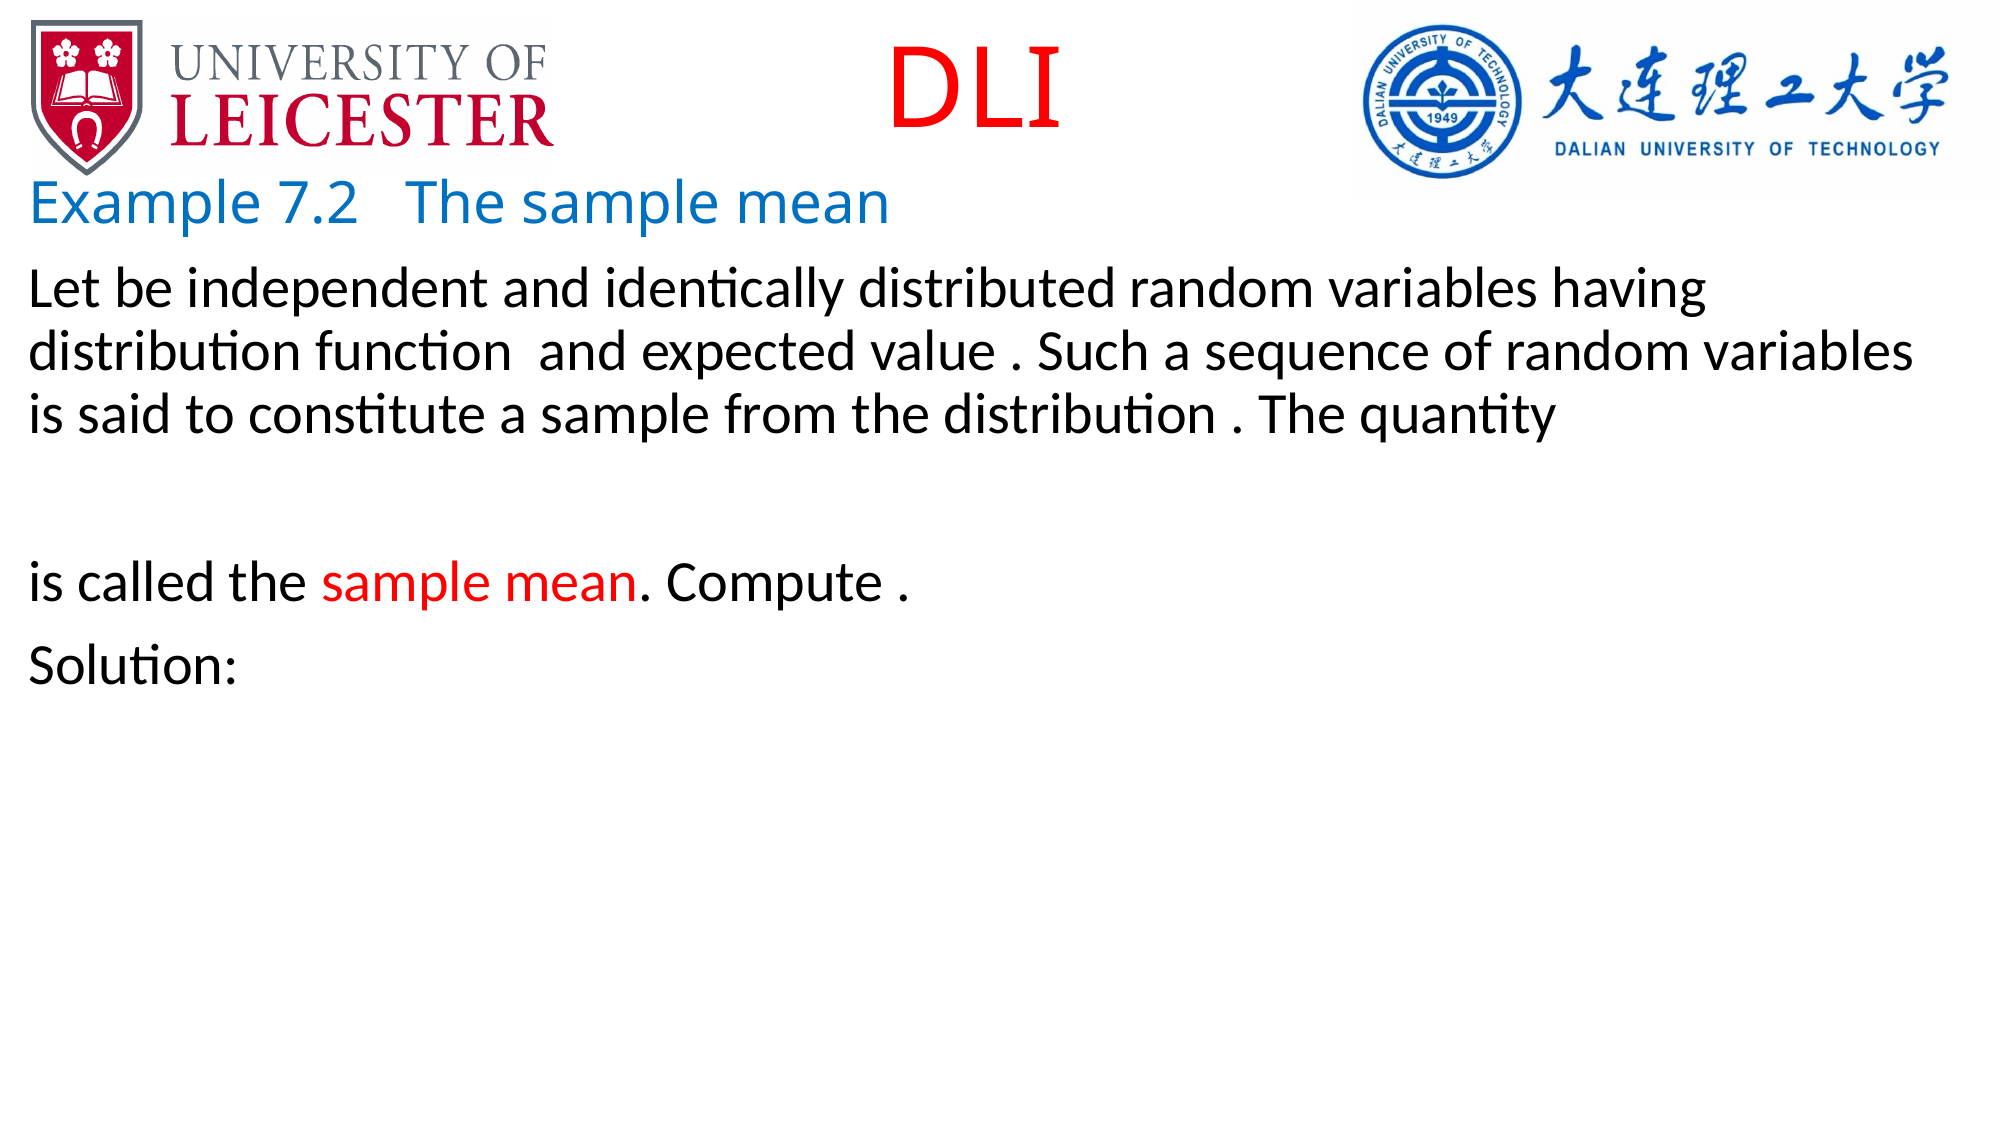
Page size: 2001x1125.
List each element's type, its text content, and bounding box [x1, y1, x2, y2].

picture [31, 20, 554, 176]
picture [1353, 0, 2000, 197]
text_box DLI [571, 7, 1353, 158]
